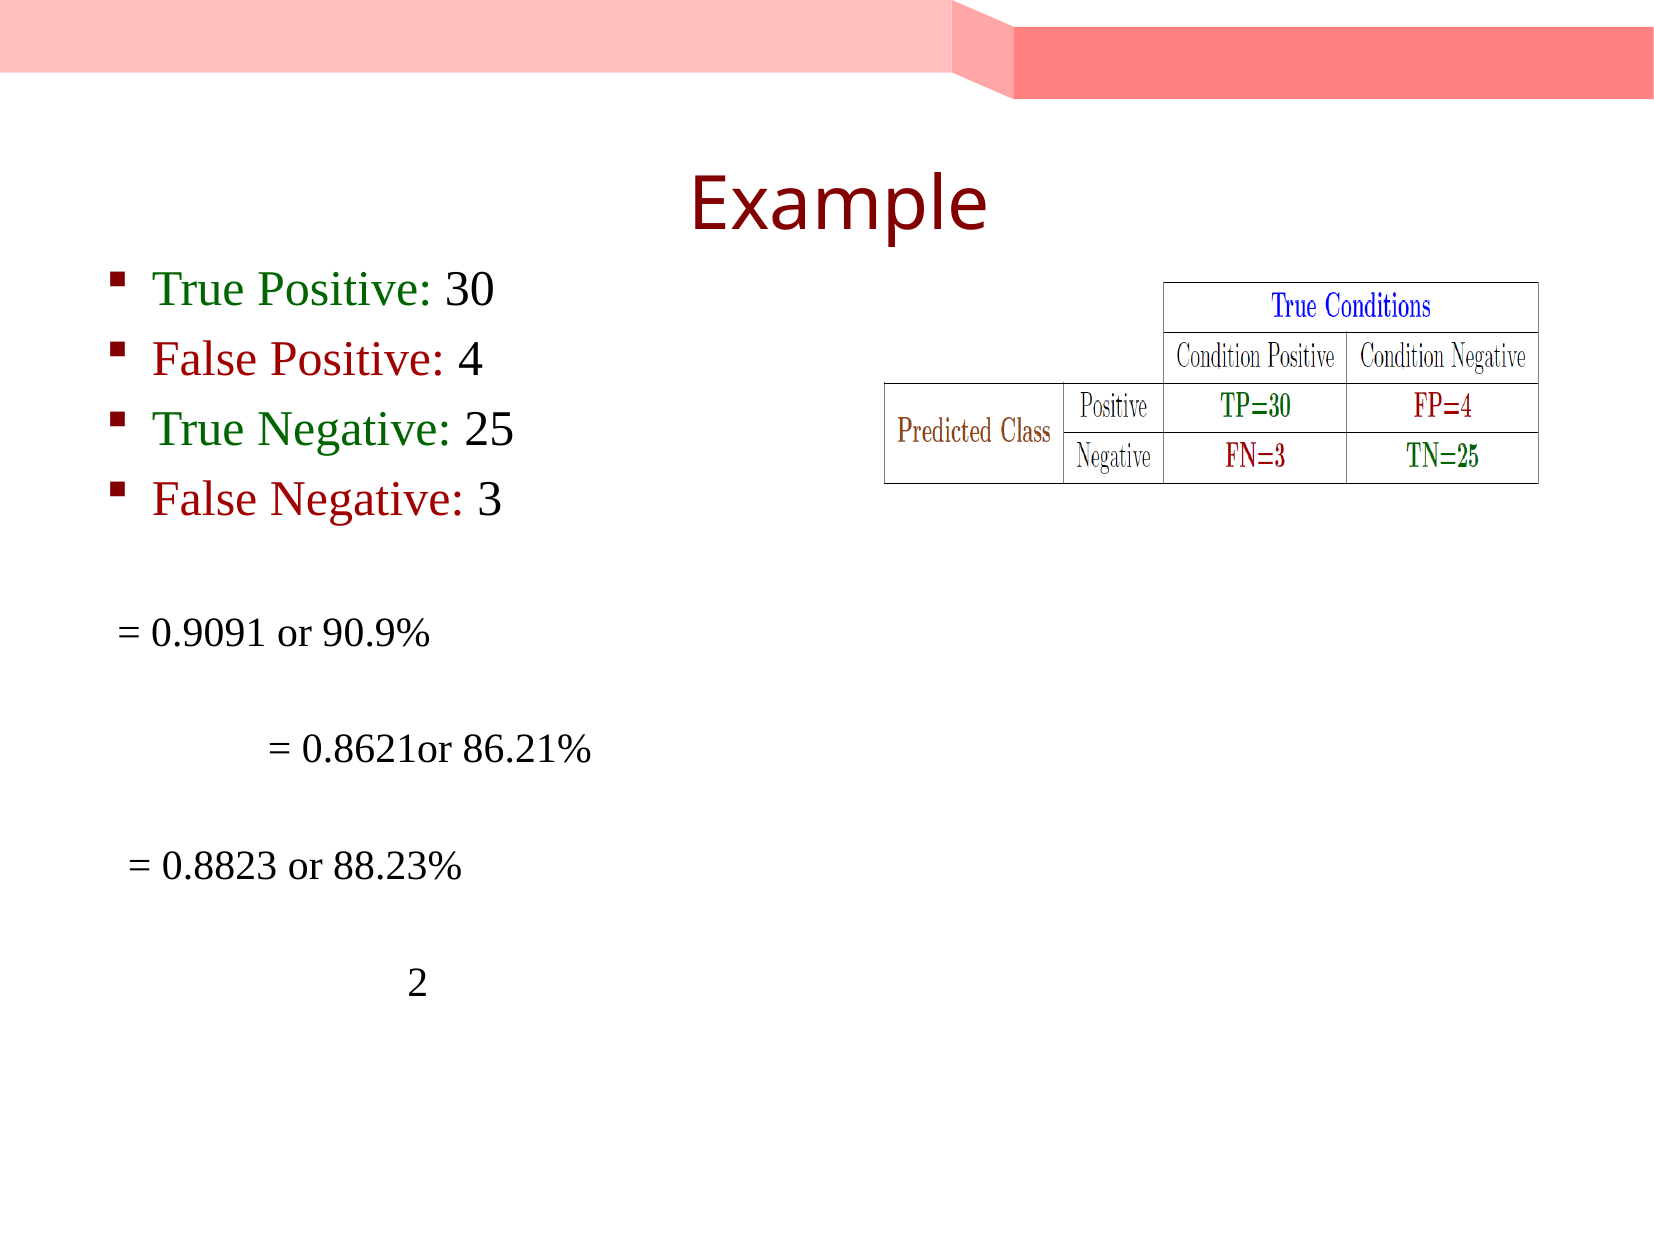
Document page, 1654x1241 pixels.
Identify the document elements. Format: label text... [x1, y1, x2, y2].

title Example [201, 88, 1477, 295]
picture [876, 257, 1540, 490]
